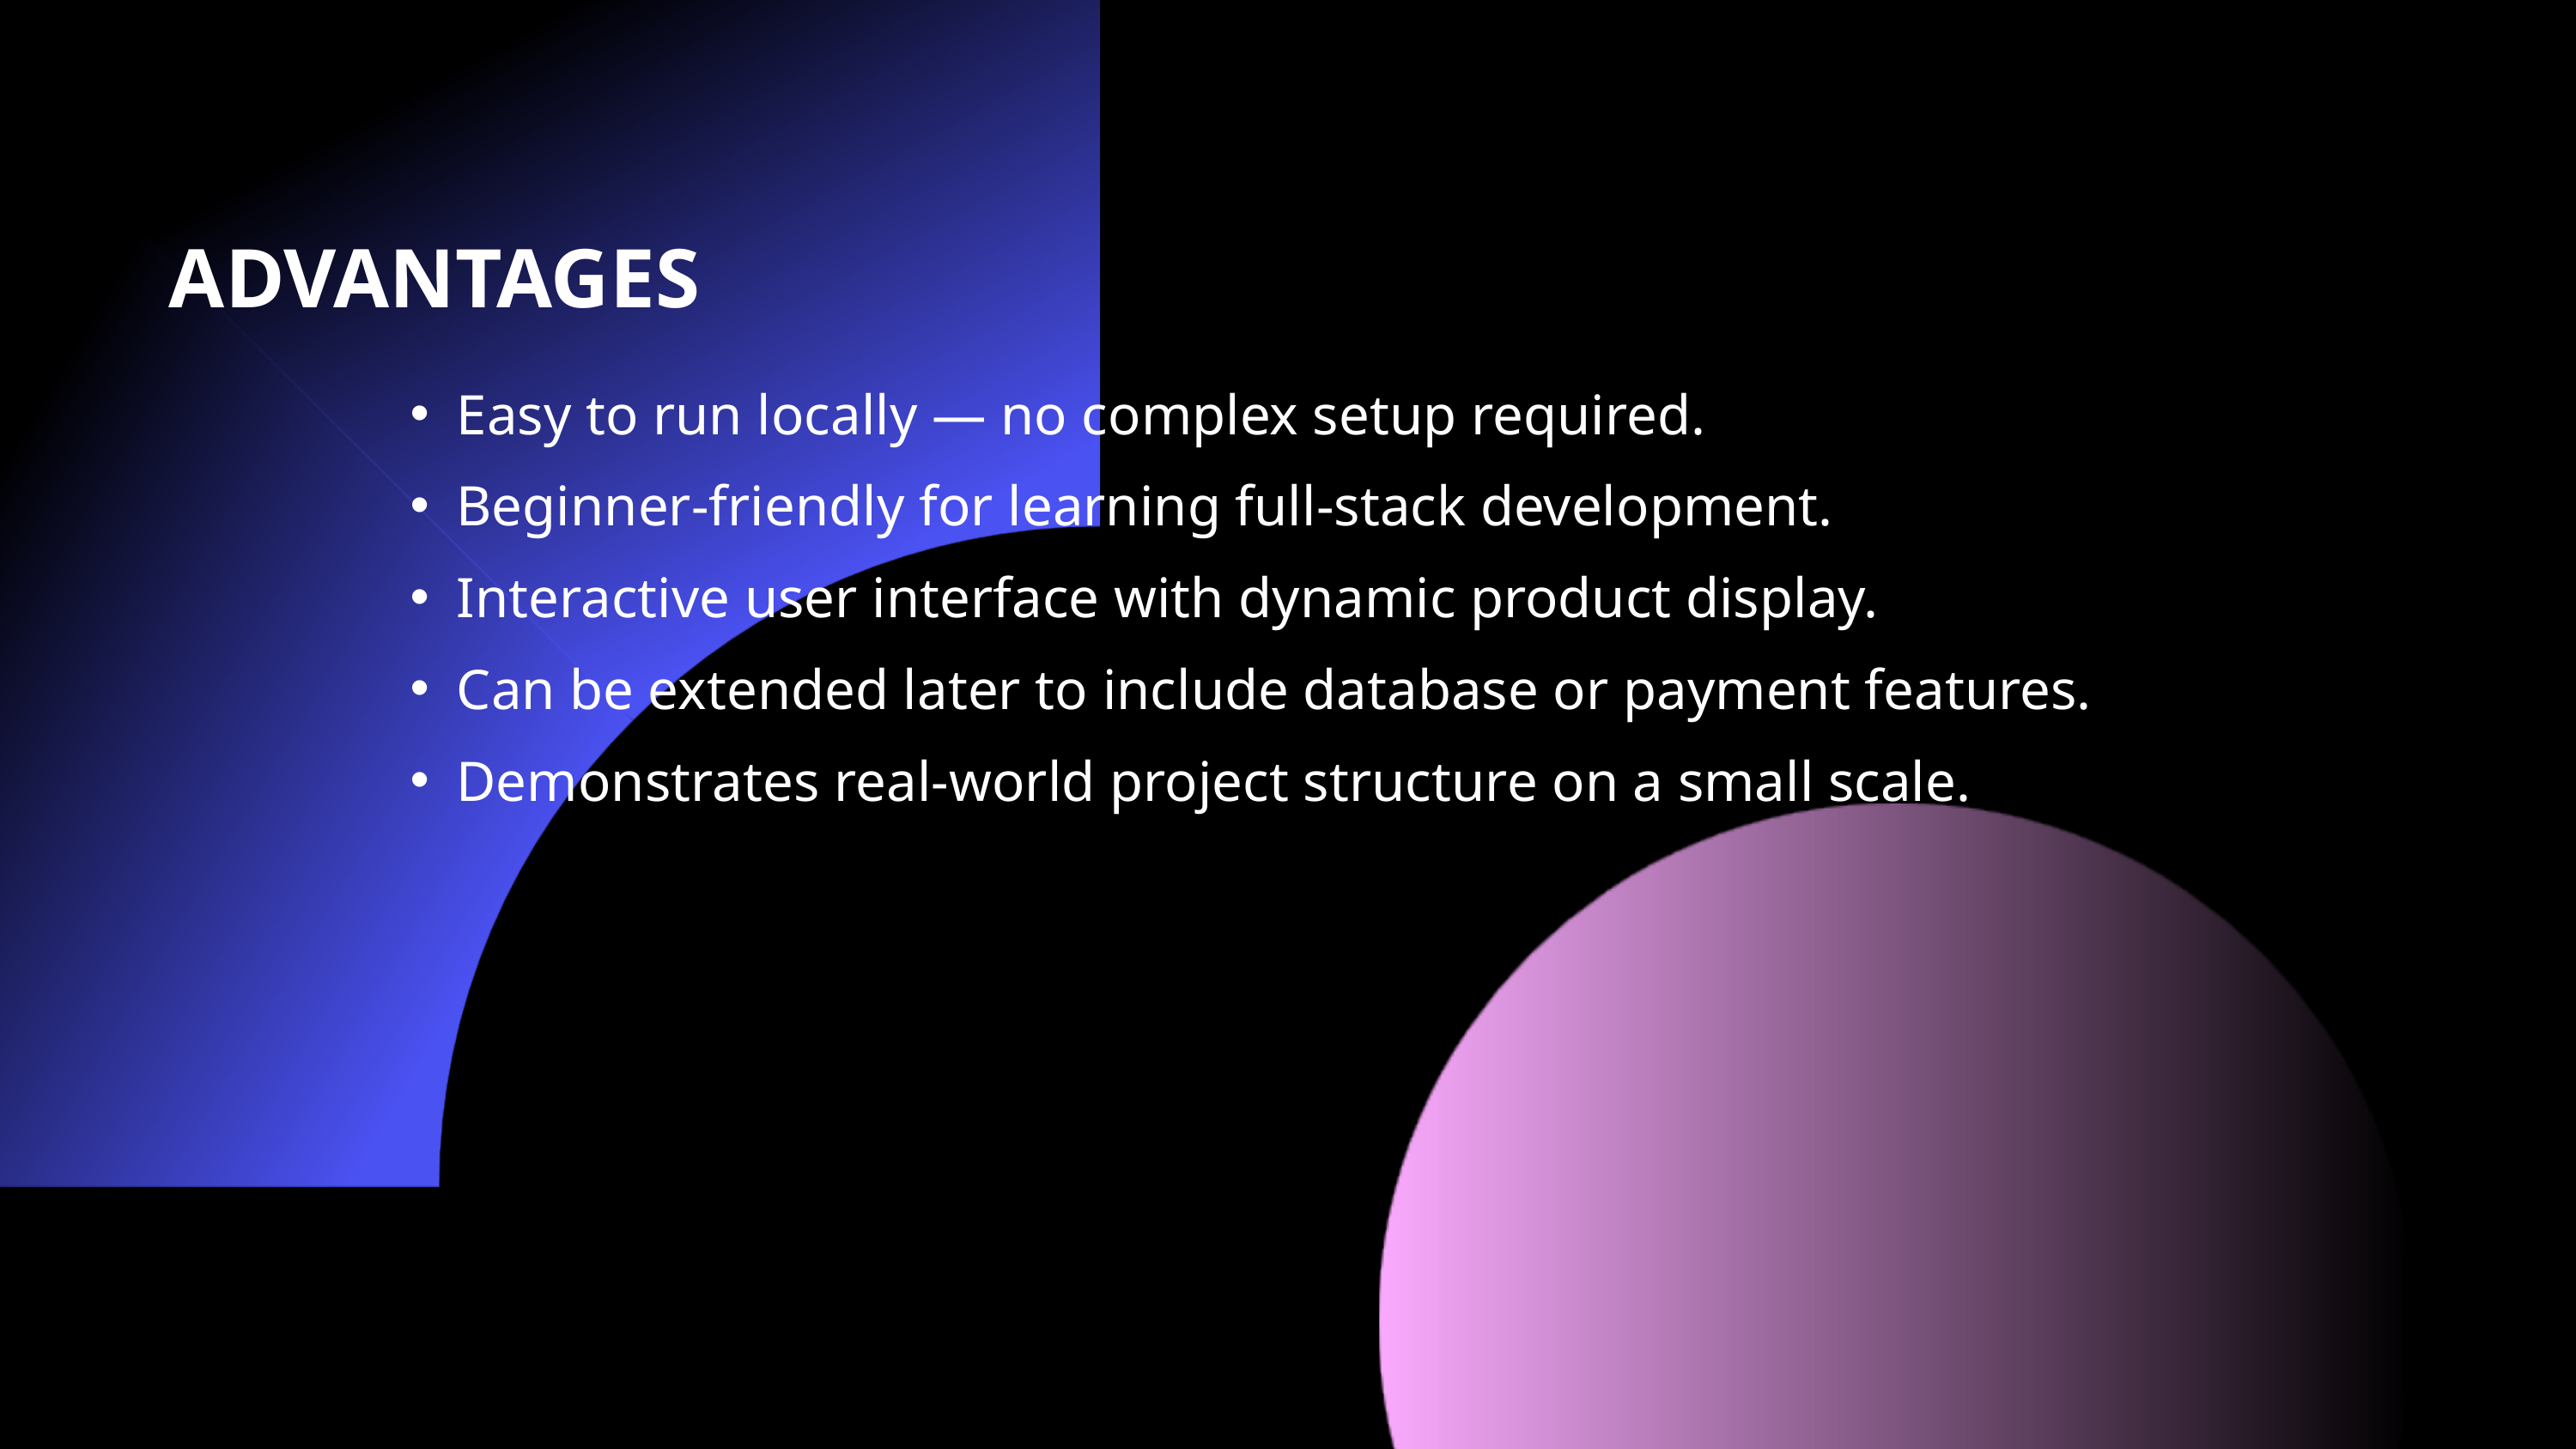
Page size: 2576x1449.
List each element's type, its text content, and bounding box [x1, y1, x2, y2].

text_box ADVANTAGES [168, 234, 1015, 324]
text_box Easy to run locally — no complex setup required. Beginner-friendly for learning full-stack development. Interactive user interface with dynamic product display. Can be extended later to include database or payment features. Demonstrates real-world project structure on a small scale. [363, 354, 2152, 812]
text_box [1379, 803, 2416, 1449]
text_box [0, 0, 1101, 1187]
